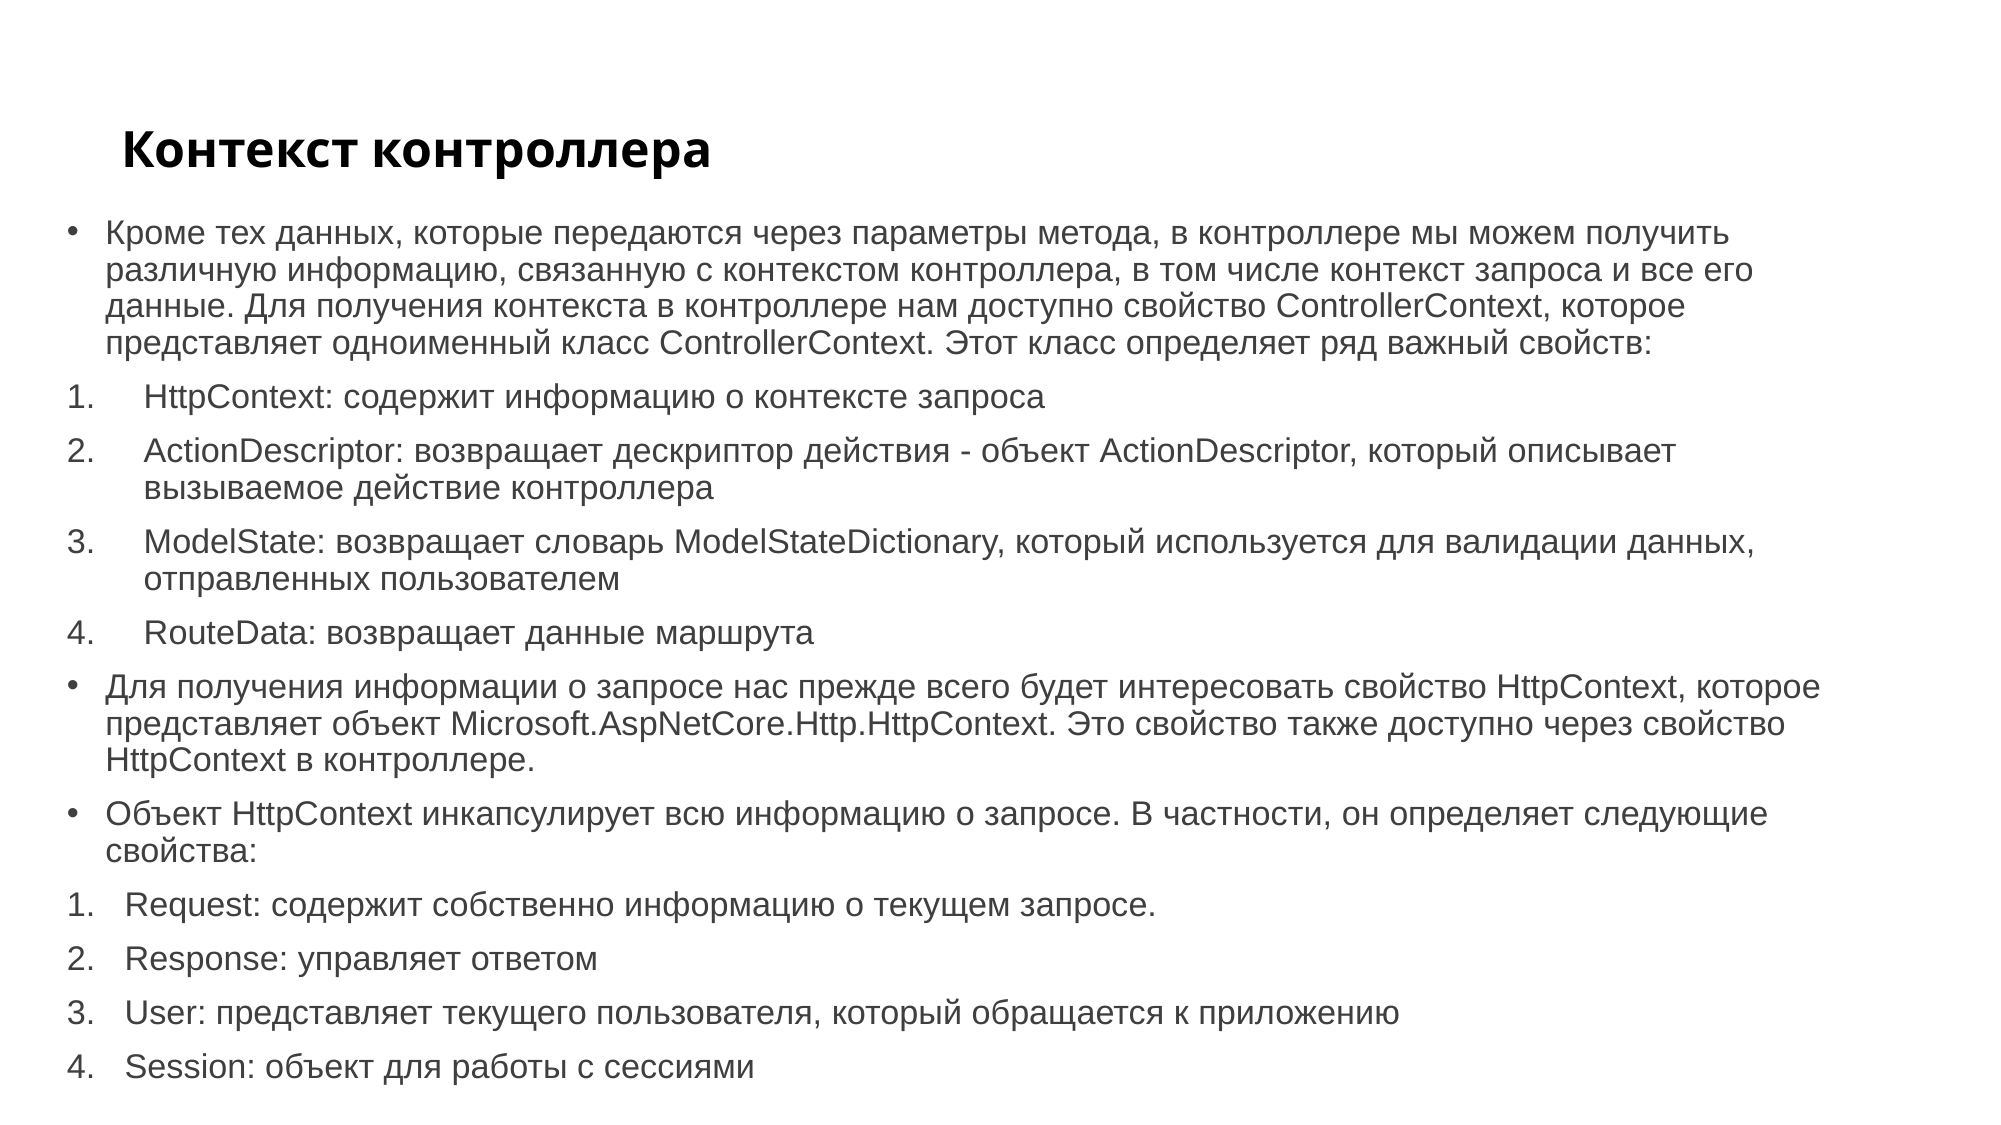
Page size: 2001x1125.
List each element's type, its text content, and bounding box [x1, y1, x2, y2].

title Контекст контроллера [106, 42, 1832, 207]
list Кроме тех данных, которые передаются через параметры метода, в контроллере мы можем получить различную информацию, связанную с контекстом контроллера, в том числе контекст запроса и все его данные. Для получения контекста в контроллере нам доступно свойство ControllerContext, которое представляет одноименный класс ControllerContext. Этот класс определяет ряд важный свойств: HttpContext: содержит информацию о контексте запроса ActionDescriptor: возвращает дескриптор действия - объект ActionDescriptor, который описывает вызываемое действие контроллера ModelState: возвращает словарь ModelStateDictionary, который используется для валидации данных, отправленных пользователем RouteData: возвращает данные маршрута Для получения информации о запросе нас прежде всего будет интересовать свойство HttpContext, которое представляет объект Microsoft.AspNetCore.Http.HttpContext. Это свойство также доступно через свойство HttpContext в контроллере. Объект HttpContext инкапсулирует всю информацию о запросе. В частности, он определяет следующие свойства: Request: содержит собственно информацию о текущем запросе. Response: управляет ответом User: представляет текущего пользователя, который обращается к приложению Session: объект для работы с сессиями [51, 207, 1902, 1101]
